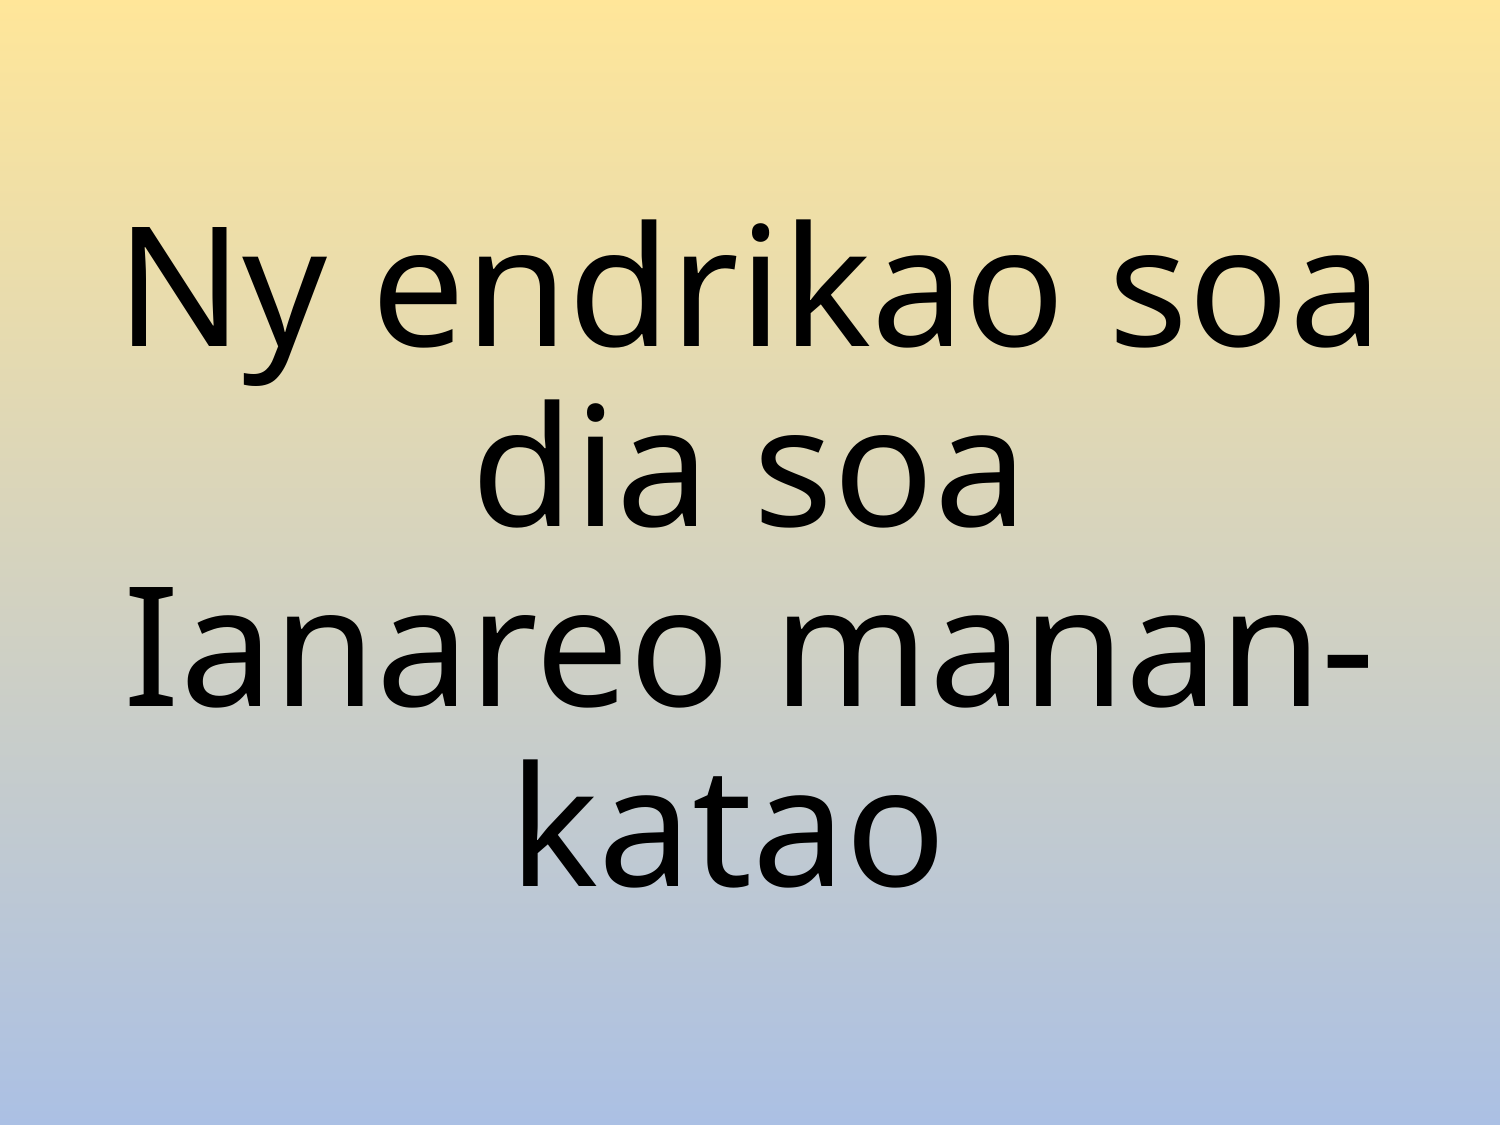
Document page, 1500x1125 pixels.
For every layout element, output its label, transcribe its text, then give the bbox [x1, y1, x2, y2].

title Ny endrikao soa dia soa Ianareo manan-katao [0, 0, 1500, 1125]
